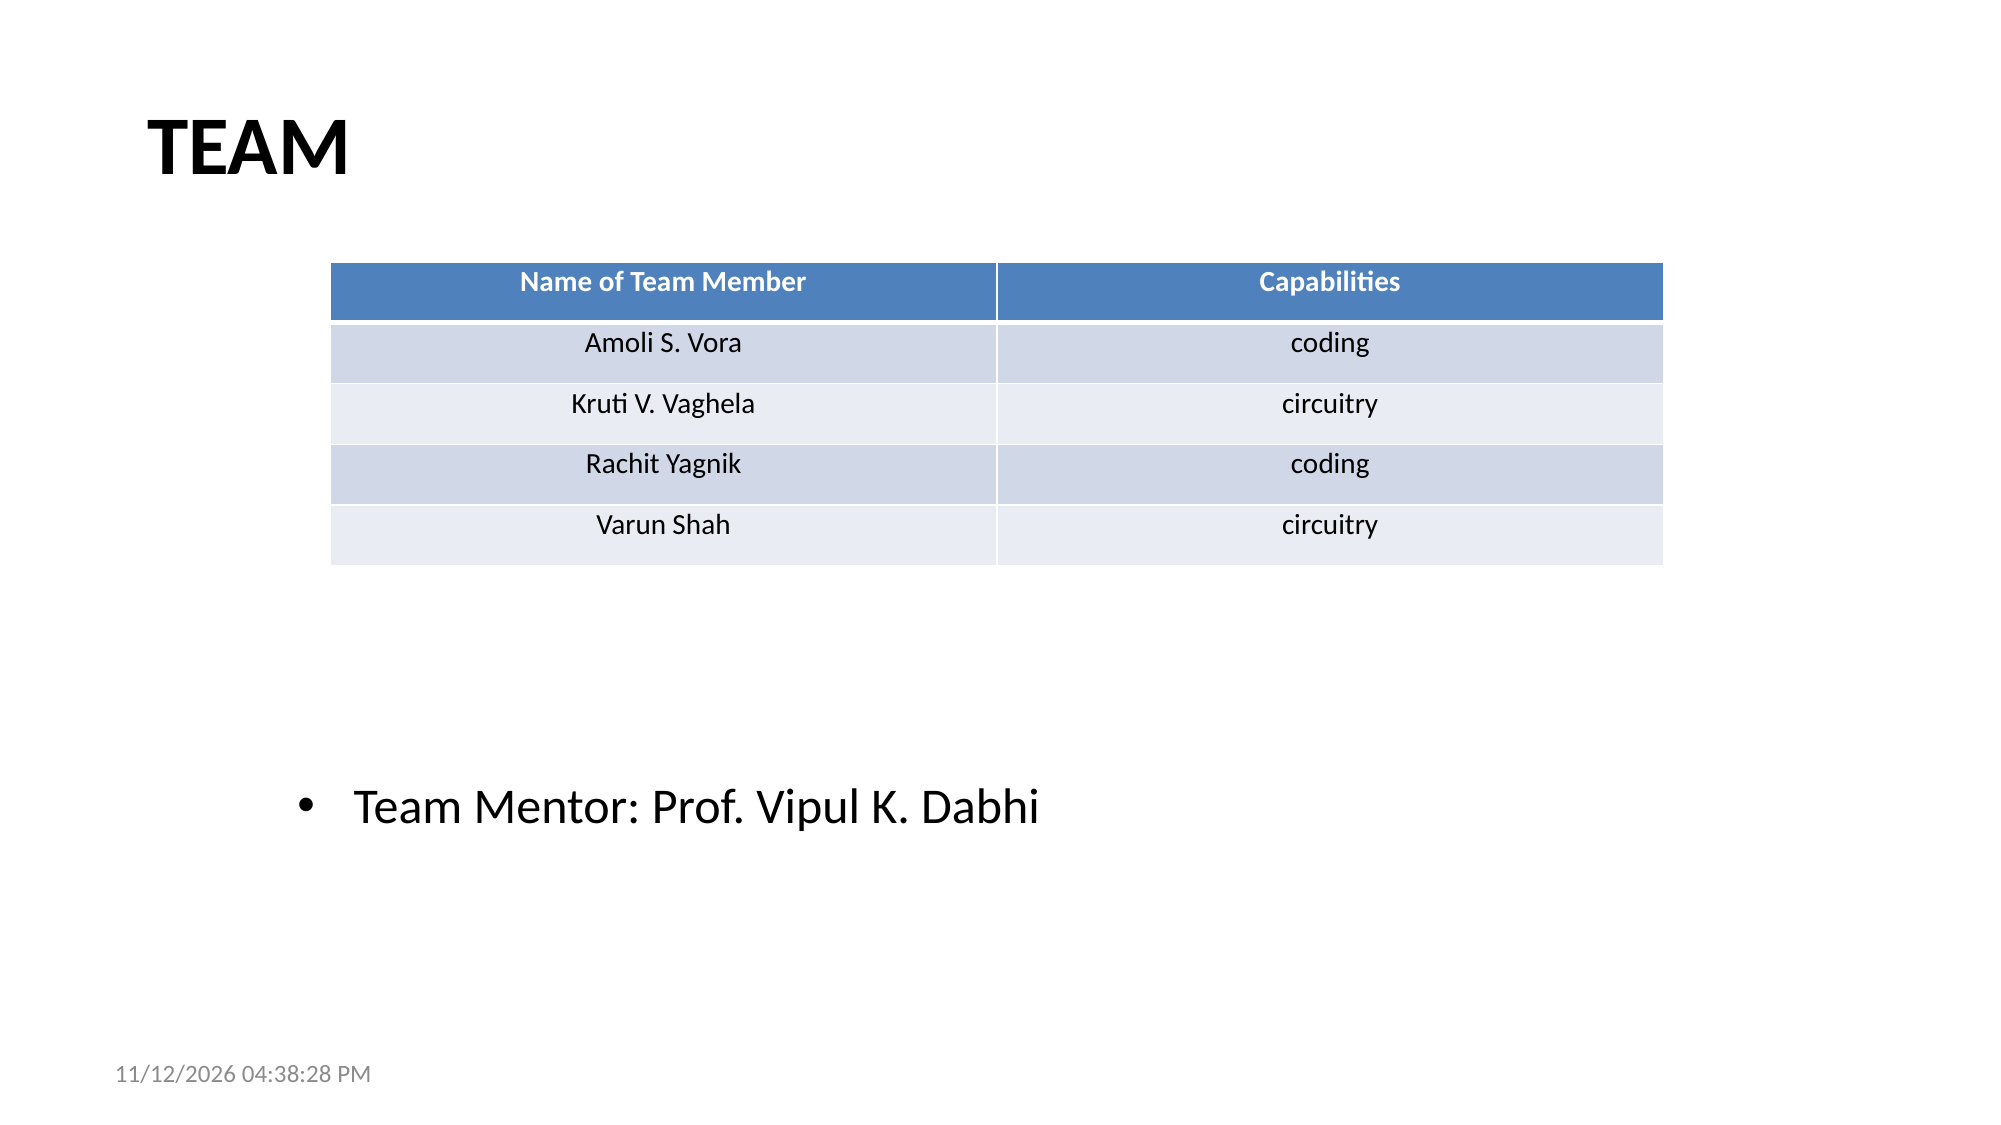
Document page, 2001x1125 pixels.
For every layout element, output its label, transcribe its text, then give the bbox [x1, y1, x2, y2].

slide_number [99, 1042, 567, 1103]
title Team [132, 83, 1543, 229]
table_cell Varun Shah [331, 506, 996, 565]
table_cell Amoli S. Vora [331, 325, 996, 383]
table_cell Rachit Yagnik [331, 445, 996, 504]
table_header Name of Team Member [331, 263, 996, 320]
list Team Mentor: Prof. Vipul K. Dabhi [282, 628, 1693, 912]
table_cell circuitry [998, 506, 1663, 565]
table_cell coding [998, 325, 1663, 383]
table_cell coding [998, 445, 1663, 504]
table_cell circuitry [998, 384, 1663, 444]
table_header Capabilities [998, 263, 1663, 320]
table_cell Kruti V. Vaghela [331, 384, 996, 444]
